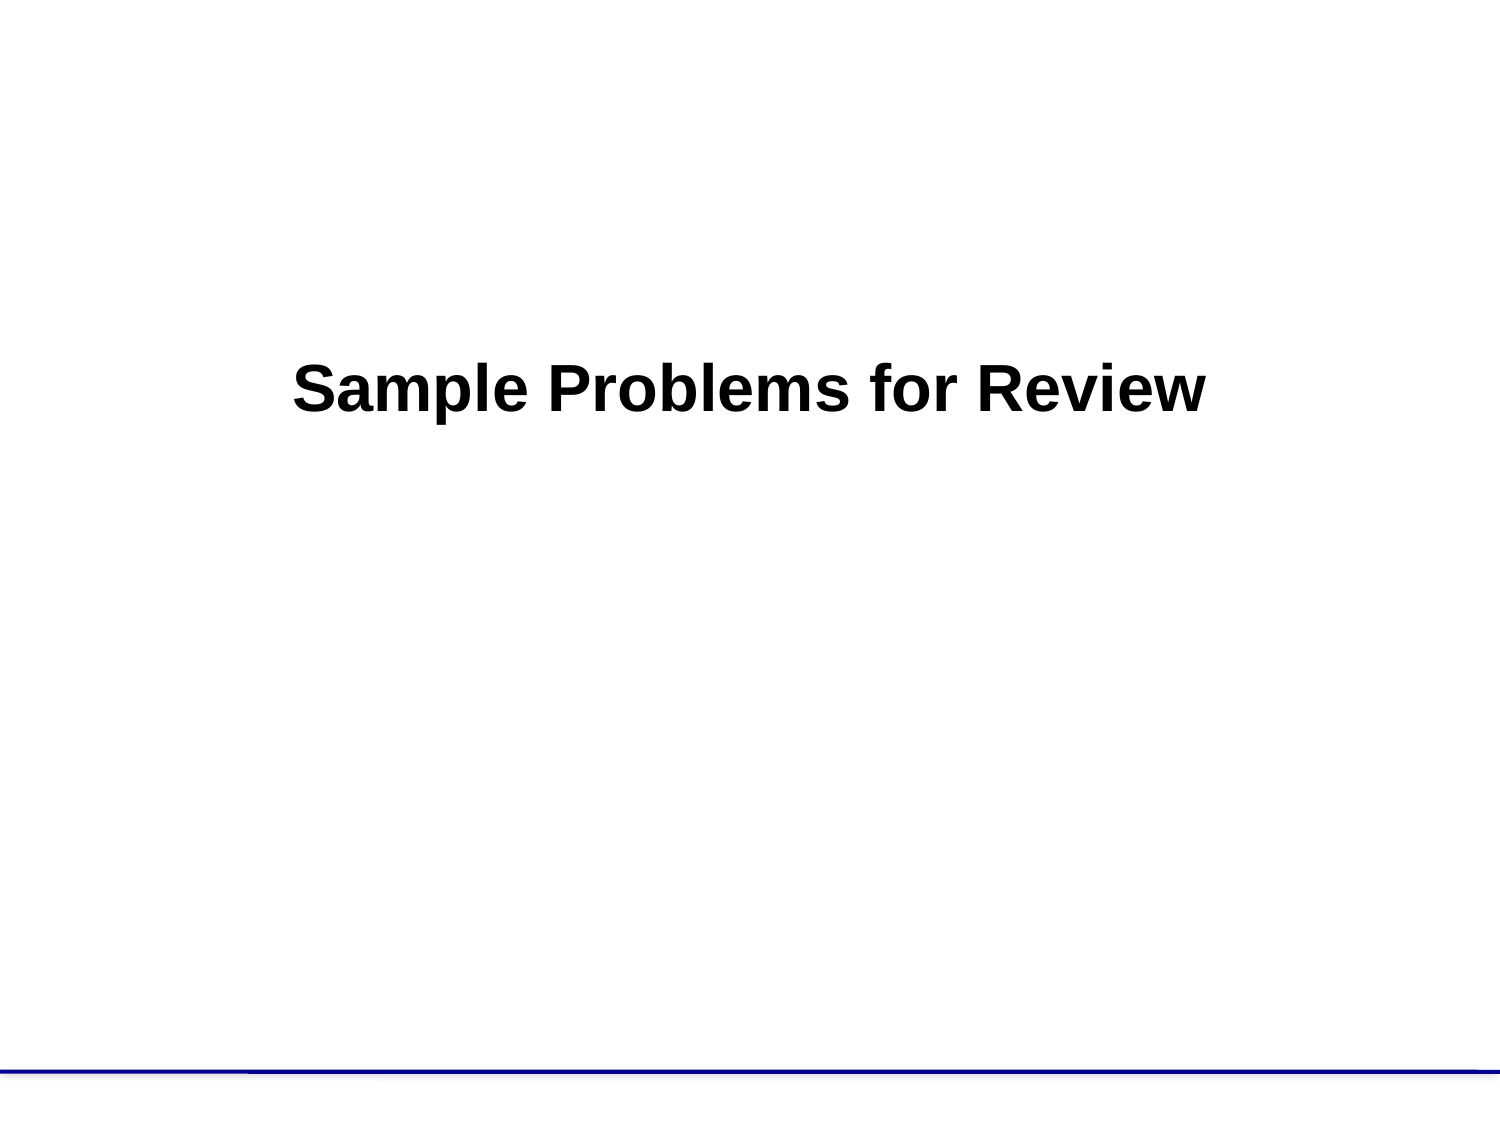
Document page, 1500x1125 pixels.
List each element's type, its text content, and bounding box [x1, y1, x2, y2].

text_box Sample Problems for Review [277, 337, 1223, 433]
